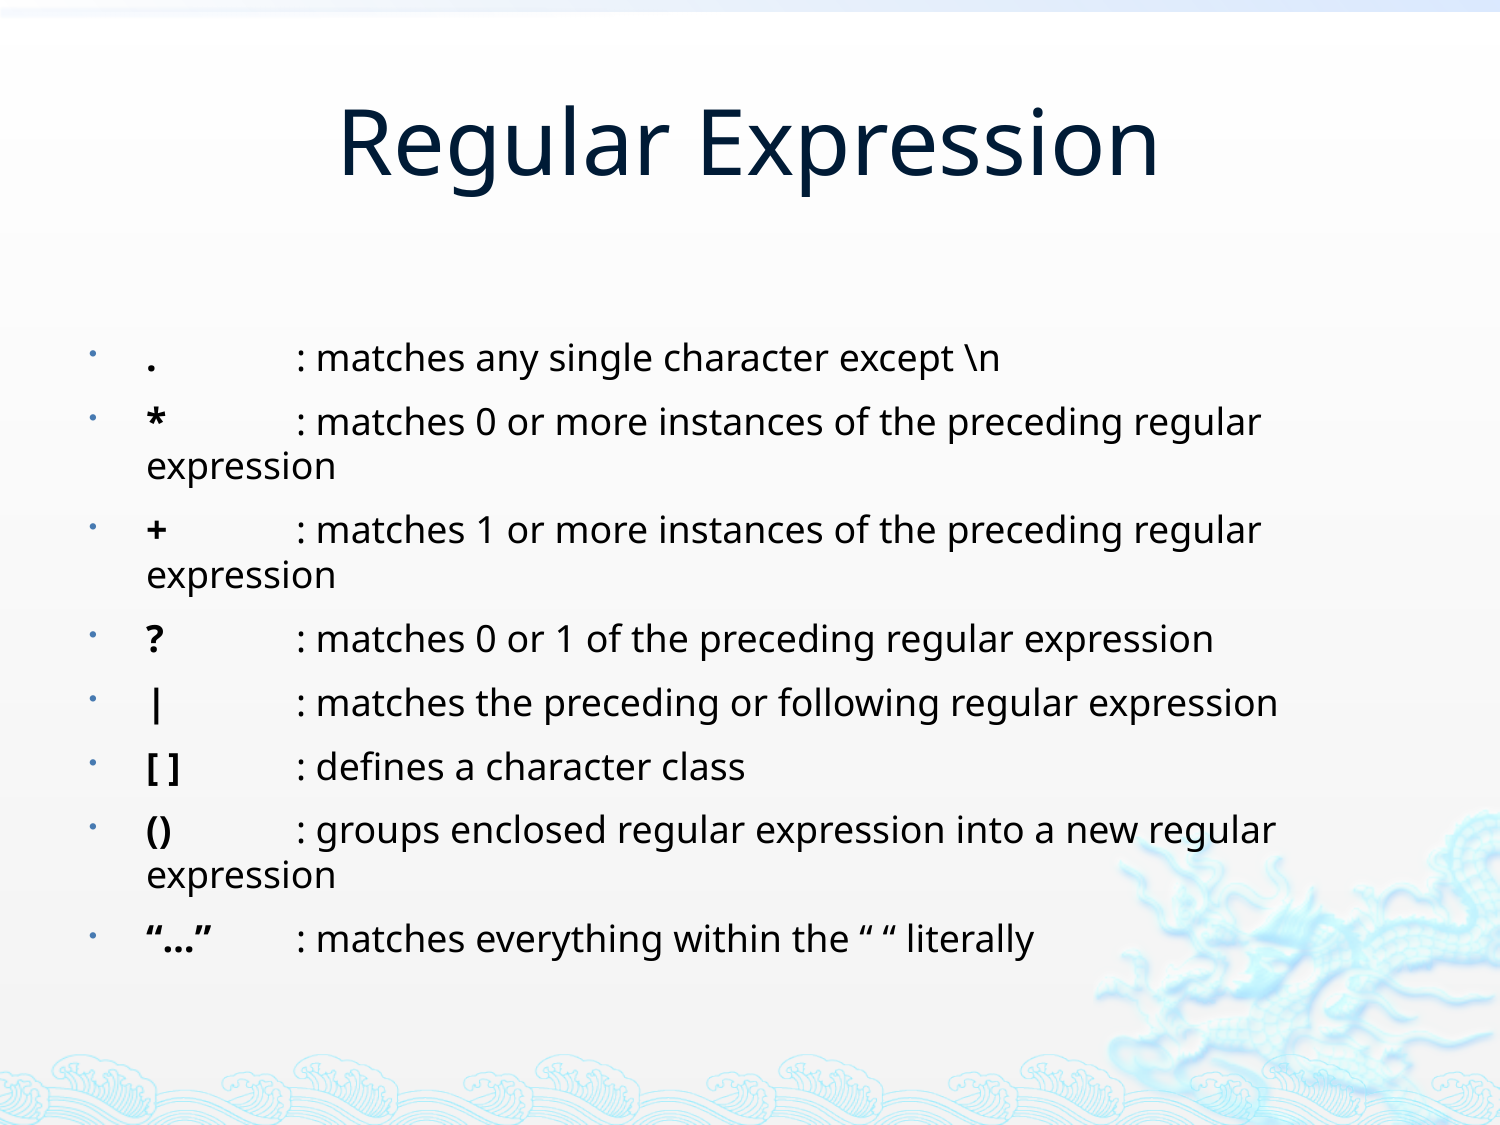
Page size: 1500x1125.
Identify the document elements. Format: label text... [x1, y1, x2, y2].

title Regular Expression [75, 45, 1425, 233]
list . : matches any single character except \n * : matches 0 or more instances of the preceding regular expression + : matches 1 or more instances of the preceding regular expression ? : matches 0 or 1 of the preceding regular expression | : matches the preceding or following regular expression [ ] : defines a character class () : groups enclosed regular expression into a new regular expression “…” : matches everything within the “ “ literally [75, 262, 1425, 1005]
